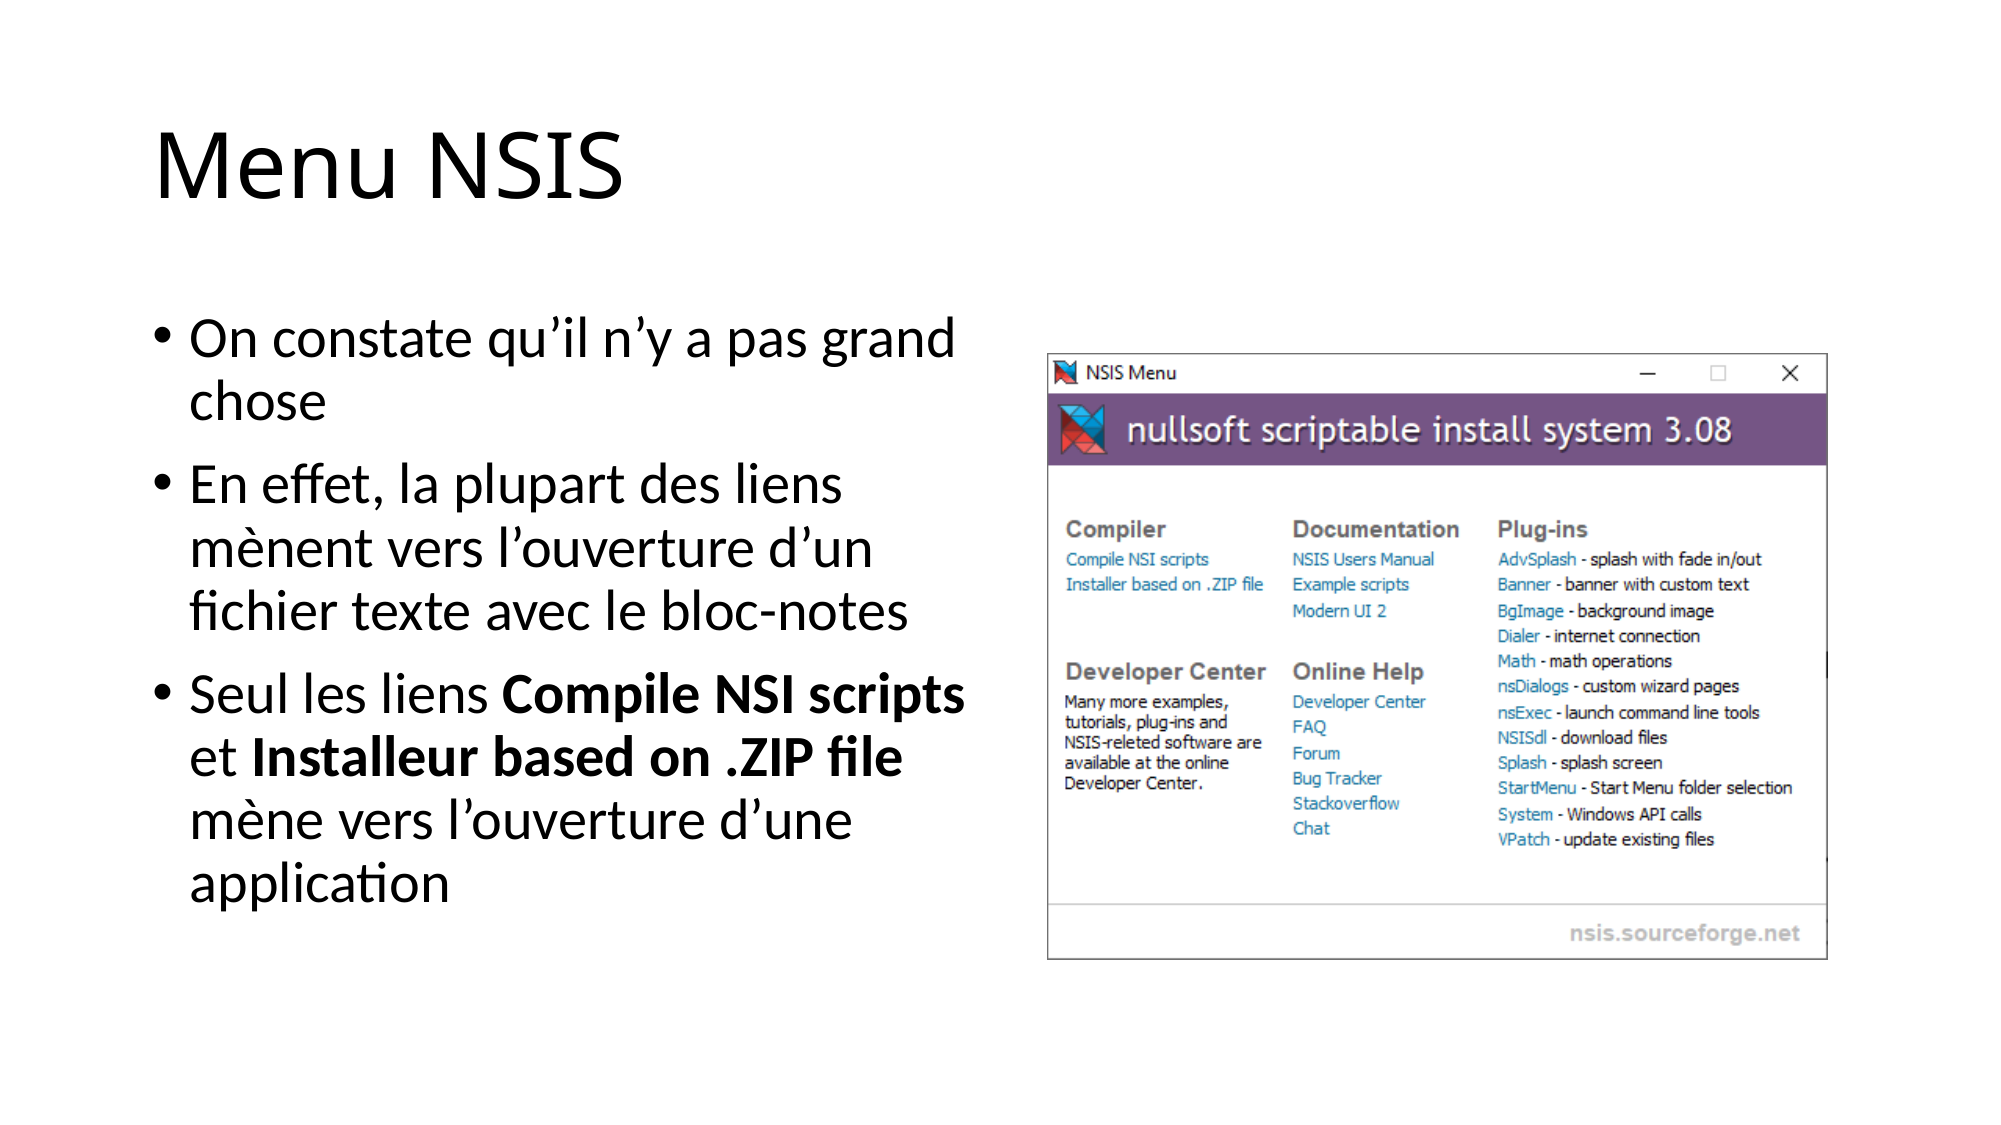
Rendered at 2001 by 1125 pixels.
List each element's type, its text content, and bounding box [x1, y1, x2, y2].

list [1047, 353, 1828, 960]
list On constate qu’il n’y a pas grand chose En effet, la plupart des liens mènent vers l’ouverture d’un fichier texte avec le bloc-notes Seul les liens Compile NSI scripts et Installeur based on .ZIP file mène vers l’ouverture d’une application [137, 299, 988, 1014]
title Menu NSIS [137, 59, 1863, 278]
